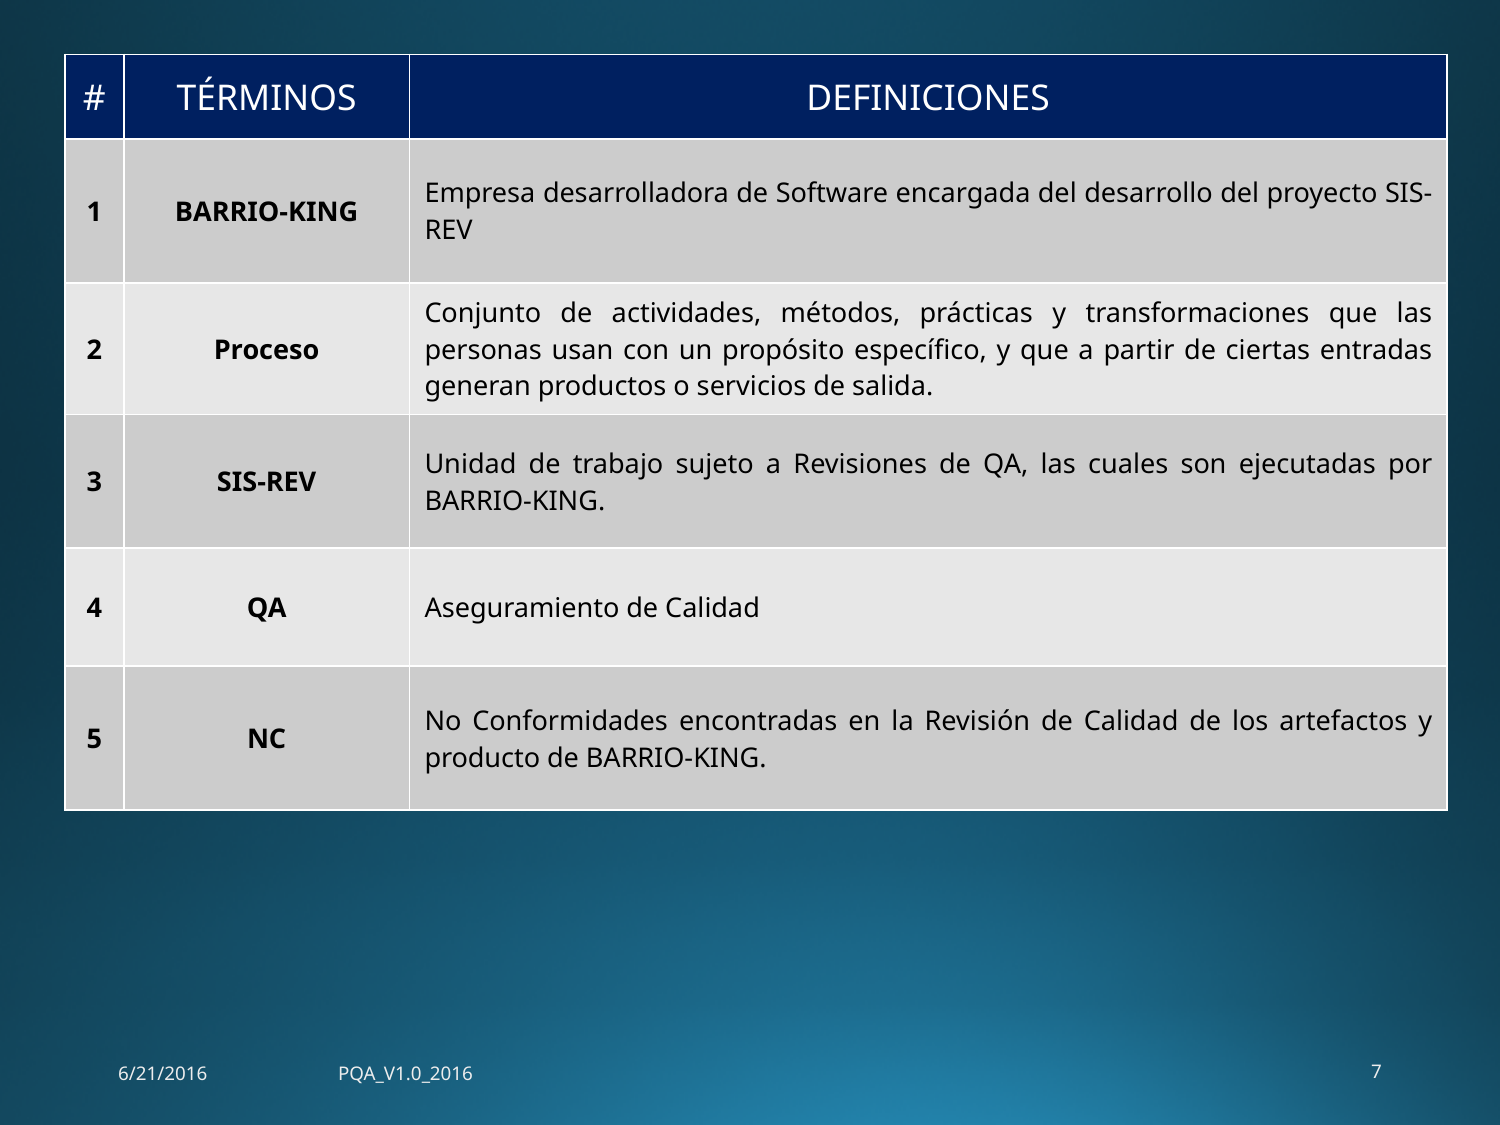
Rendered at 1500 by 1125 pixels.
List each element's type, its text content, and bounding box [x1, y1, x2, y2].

table_cell SIS-REV [125, 415, 409, 547]
table_cell 1 [66, 140, 123, 282]
table_cell BARRIO-KING [125, 140, 409, 282]
table_header TÉRMINOS [125, 55, 409, 138]
table_cell QA [125, 549, 409, 665]
table_cell 4 [66, 549, 123, 665]
table_cell 3 [66, 415, 123, 547]
footer PQA_V1.0_2016 [108, 1042, 703, 1103]
picture [0, 0, 1500, 1125]
slide_number 7 [1059, 1042, 1397, 1103]
table_cell Empresa desarrolladora de Software encargada del desarrollo del proyecto SIS-REV [410, 140, 1446, 282]
table_cell Unidad de trabajo sujeto a Revisiones de QA, las cuales son ejecutadas por BARRIO-KING. [410, 415, 1446, 547]
table_cell 2 [66, 284, 123, 414]
table_cell 5 [66, 667, 123, 809]
table_cell Conjunto de actividades, métodos, prácticas y transformaciones que las personas usan con un propósito específico, y que a partir de ciertas entradas generan productos o servicios de salida. [410, 284, 1446, 414]
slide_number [103, 1042, 108, 1103]
table_cell No Conformidades encontradas en la Revisión de Calidad de los artefactos y producto de BARRIO-KING. [410, 667, 1446, 809]
table_cell Proceso [125, 284, 409, 414]
table_cell Aseguramiento de Calidad [410, 549, 1446, 665]
table_header # [66, 55, 123, 138]
table_cell NC [125, 667, 409, 809]
table_header DEFINICIONES [410, 55, 1446, 138]
